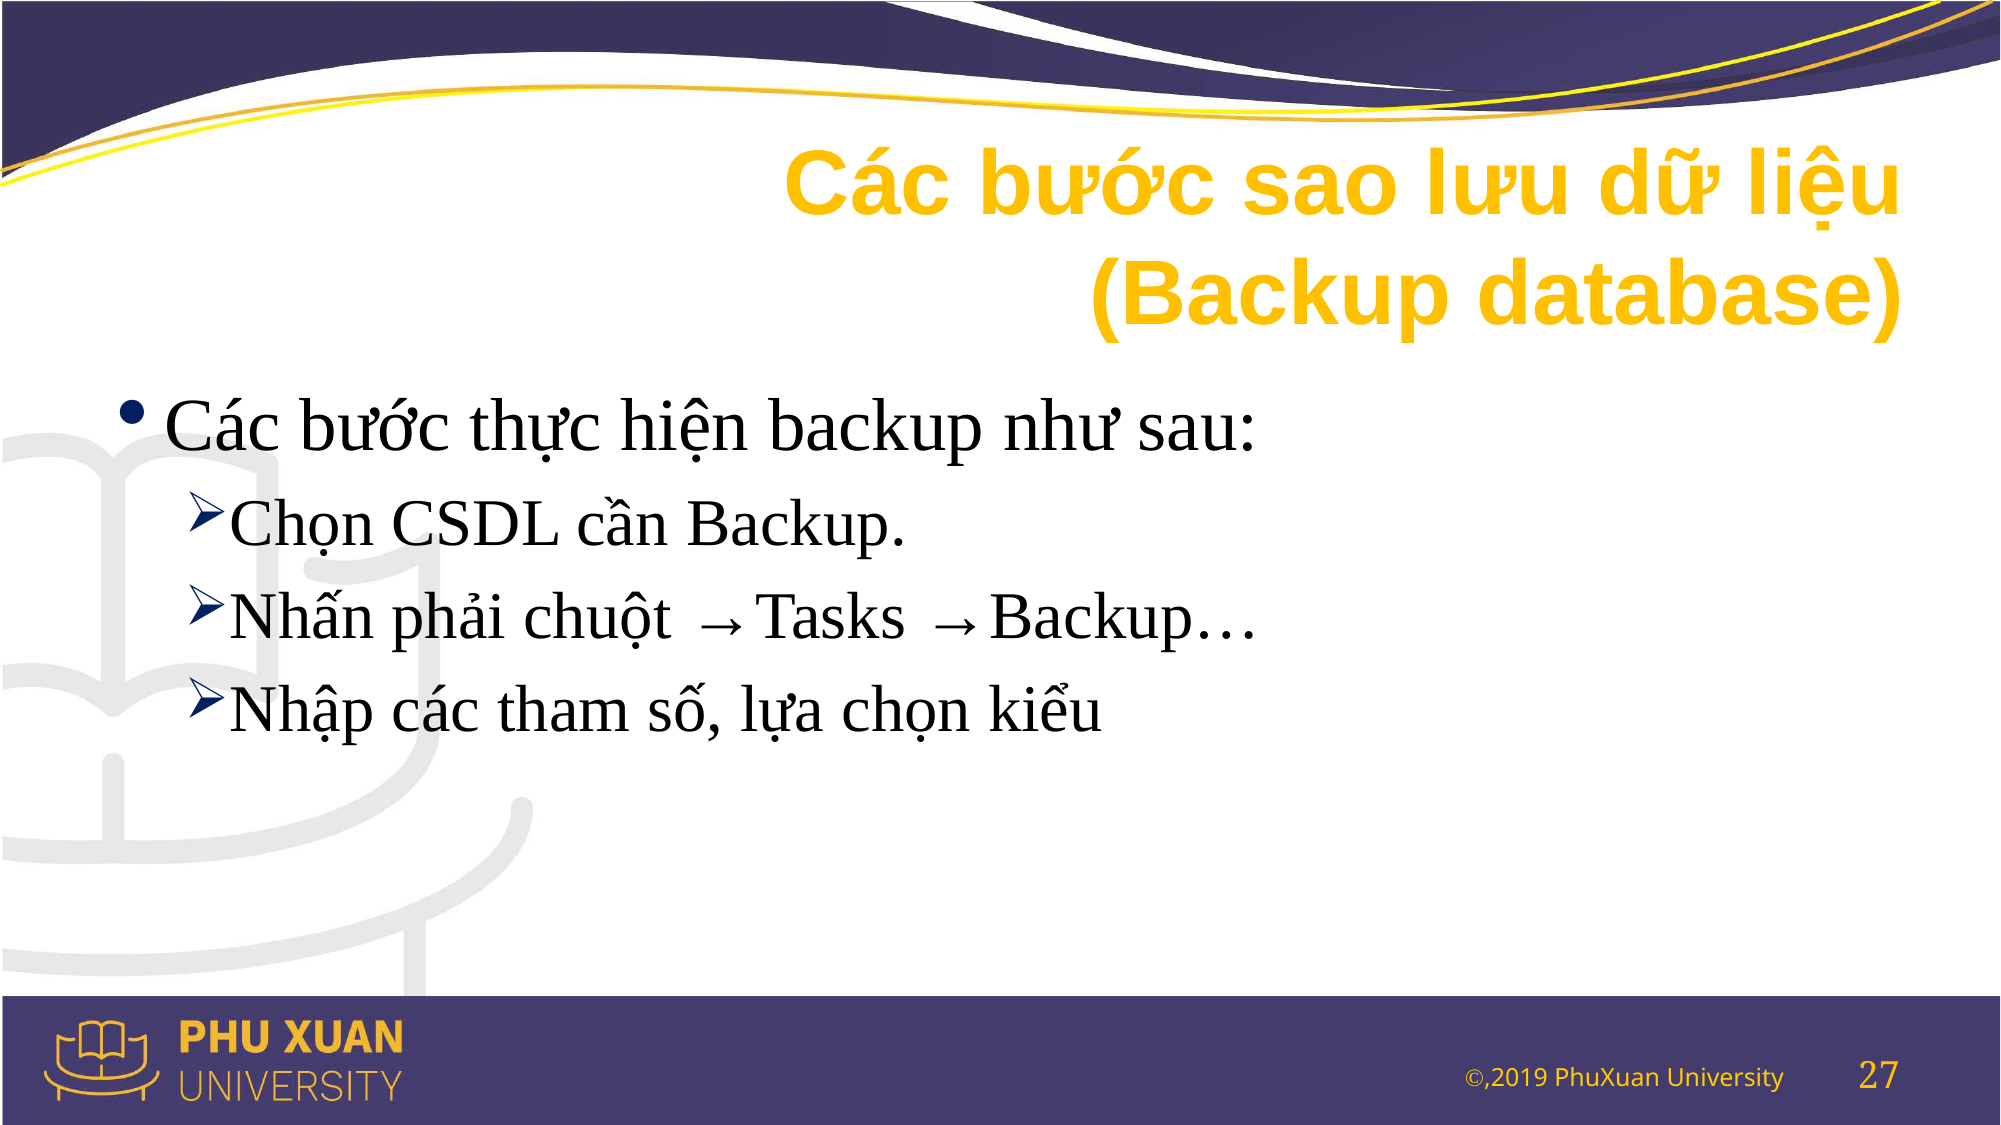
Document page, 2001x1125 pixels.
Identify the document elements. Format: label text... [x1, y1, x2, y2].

slide_number 27 [1733, 1042, 1900, 1103]
picture [0, 0, 2001, 1125]
list Các bước thực hiện backup như sau: Chọn CSDL cần Backup. Nhấn phải chuột →Tasks →Backup… Nhập các tham số, lựa chọn kiểu [105, 367, 1905, 1088]
title Các bước sao lưu dữ liệu (Backup database) [105, 155, 1905, 344]
